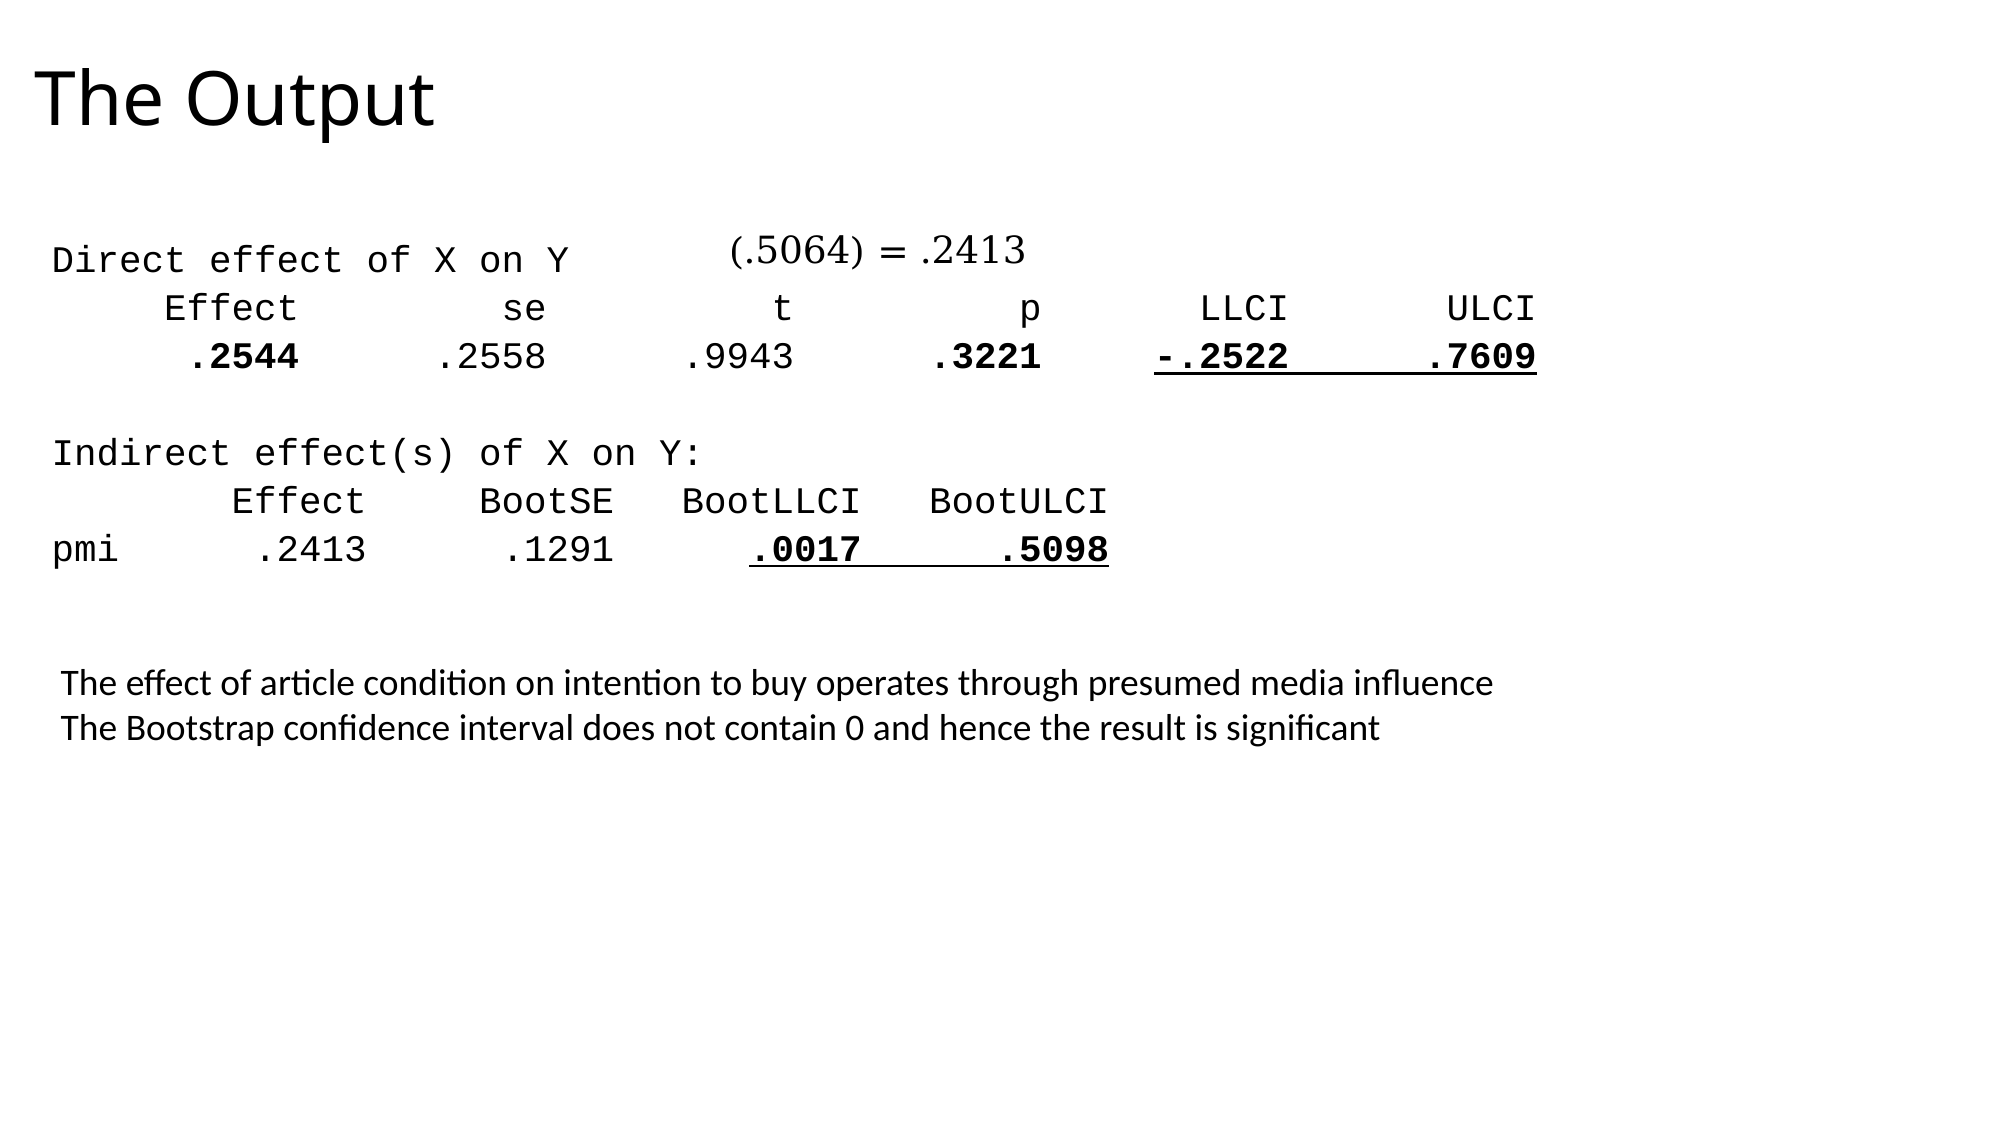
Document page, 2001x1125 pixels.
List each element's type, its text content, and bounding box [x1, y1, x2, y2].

title The Output [19, 14, 1670, 149]
text_box The effect of article condition on intention to buy operates through presumed media influence The Bootstrap confidence interval does not contain 0 and hence the result is significant [45, 650, 1511, 755]
list Direct effect of X on Y Effect se t p LLCI ULCI .2544 .2558 .9943 .3221 -.2522 .7609 Indirect effect(s) of X on Y: Effect BootSE BootLLCI BootULCI pmi .2413 .1291 .0017 .5098 [36, 176, 1707, 877]
